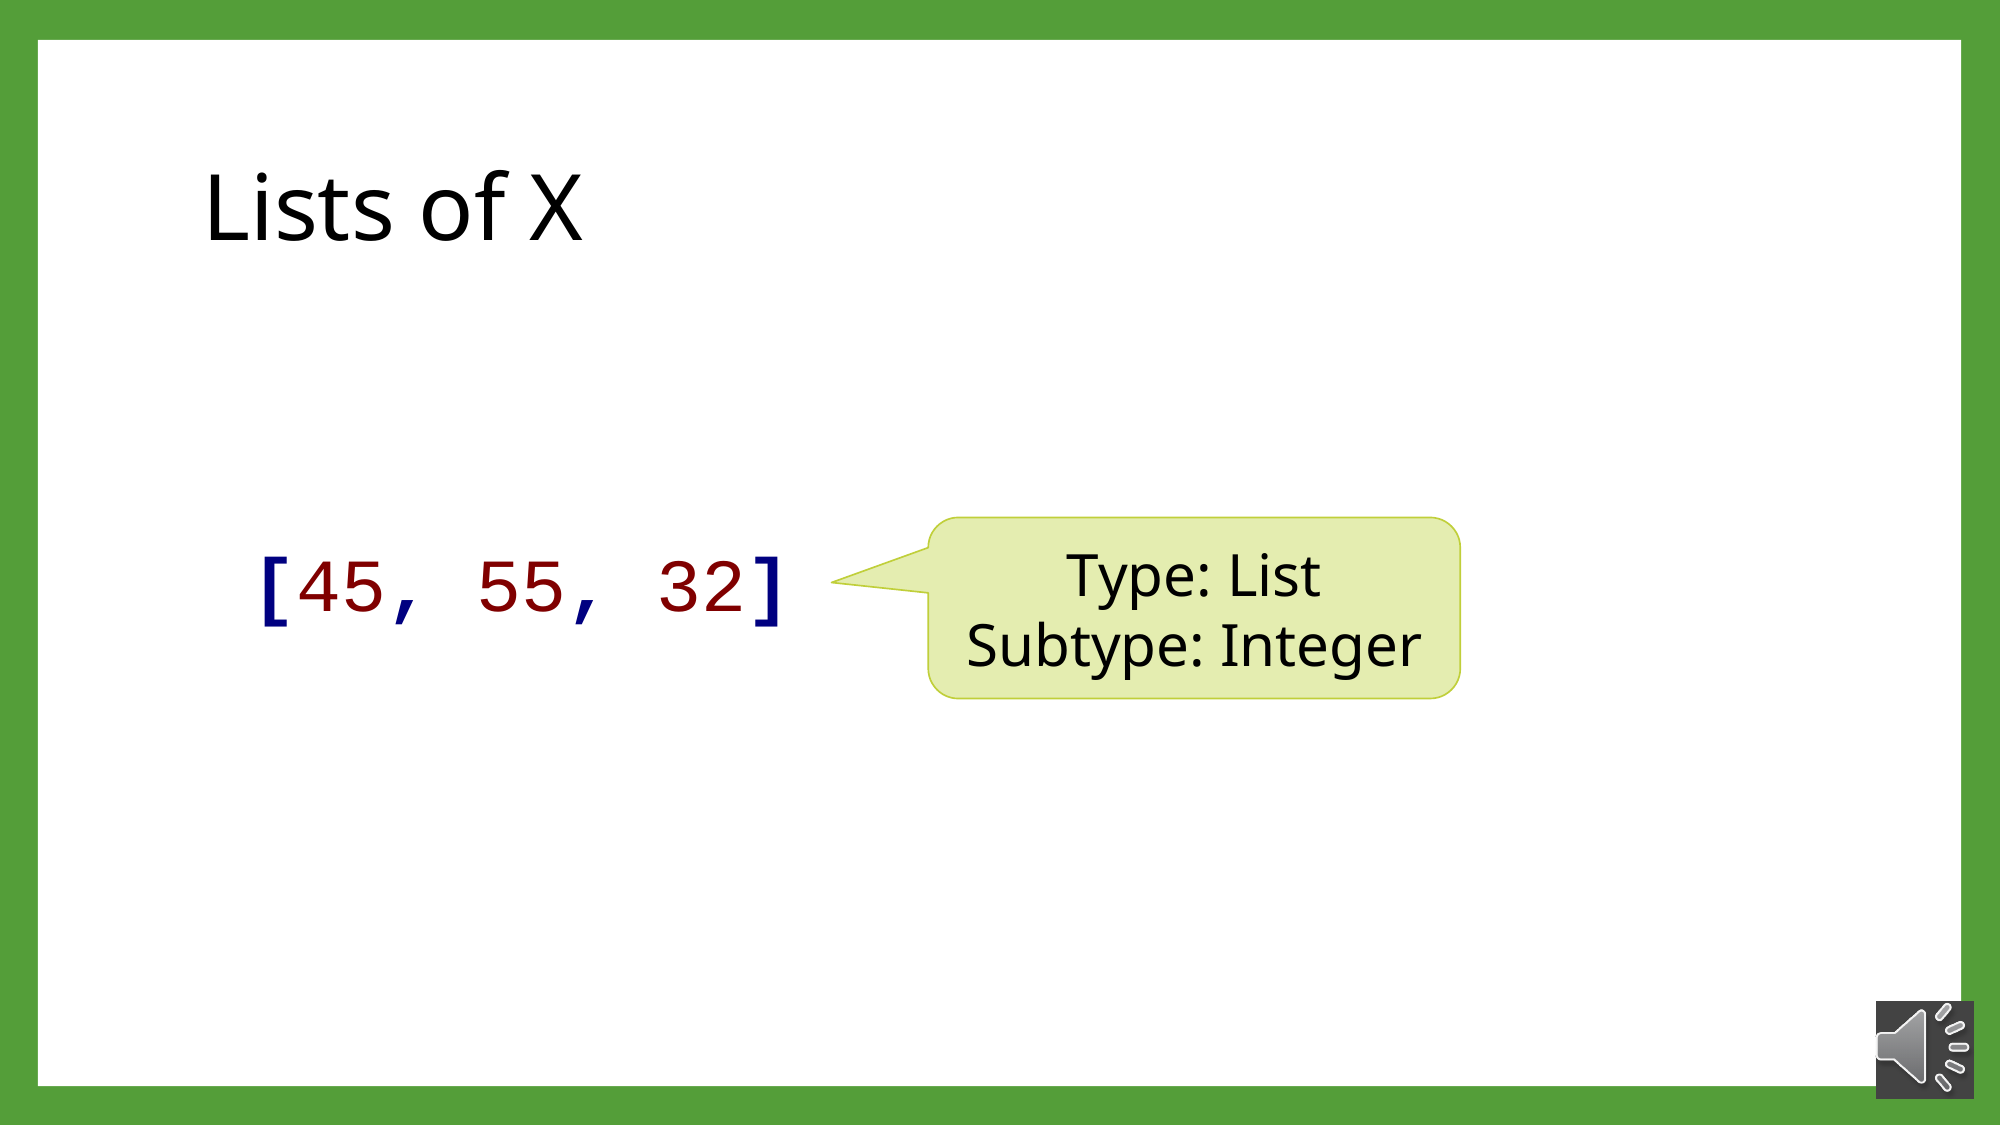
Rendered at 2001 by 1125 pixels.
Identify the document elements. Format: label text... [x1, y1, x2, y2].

picture [1874, 999, 1976, 1101]
text_box [45, 55, 32] [228, 529, 807, 635]
title Lists of X [187, 99, 1808, 323]
text_box Type: List Subtype: Integer [830, 516, 1462, 700]
